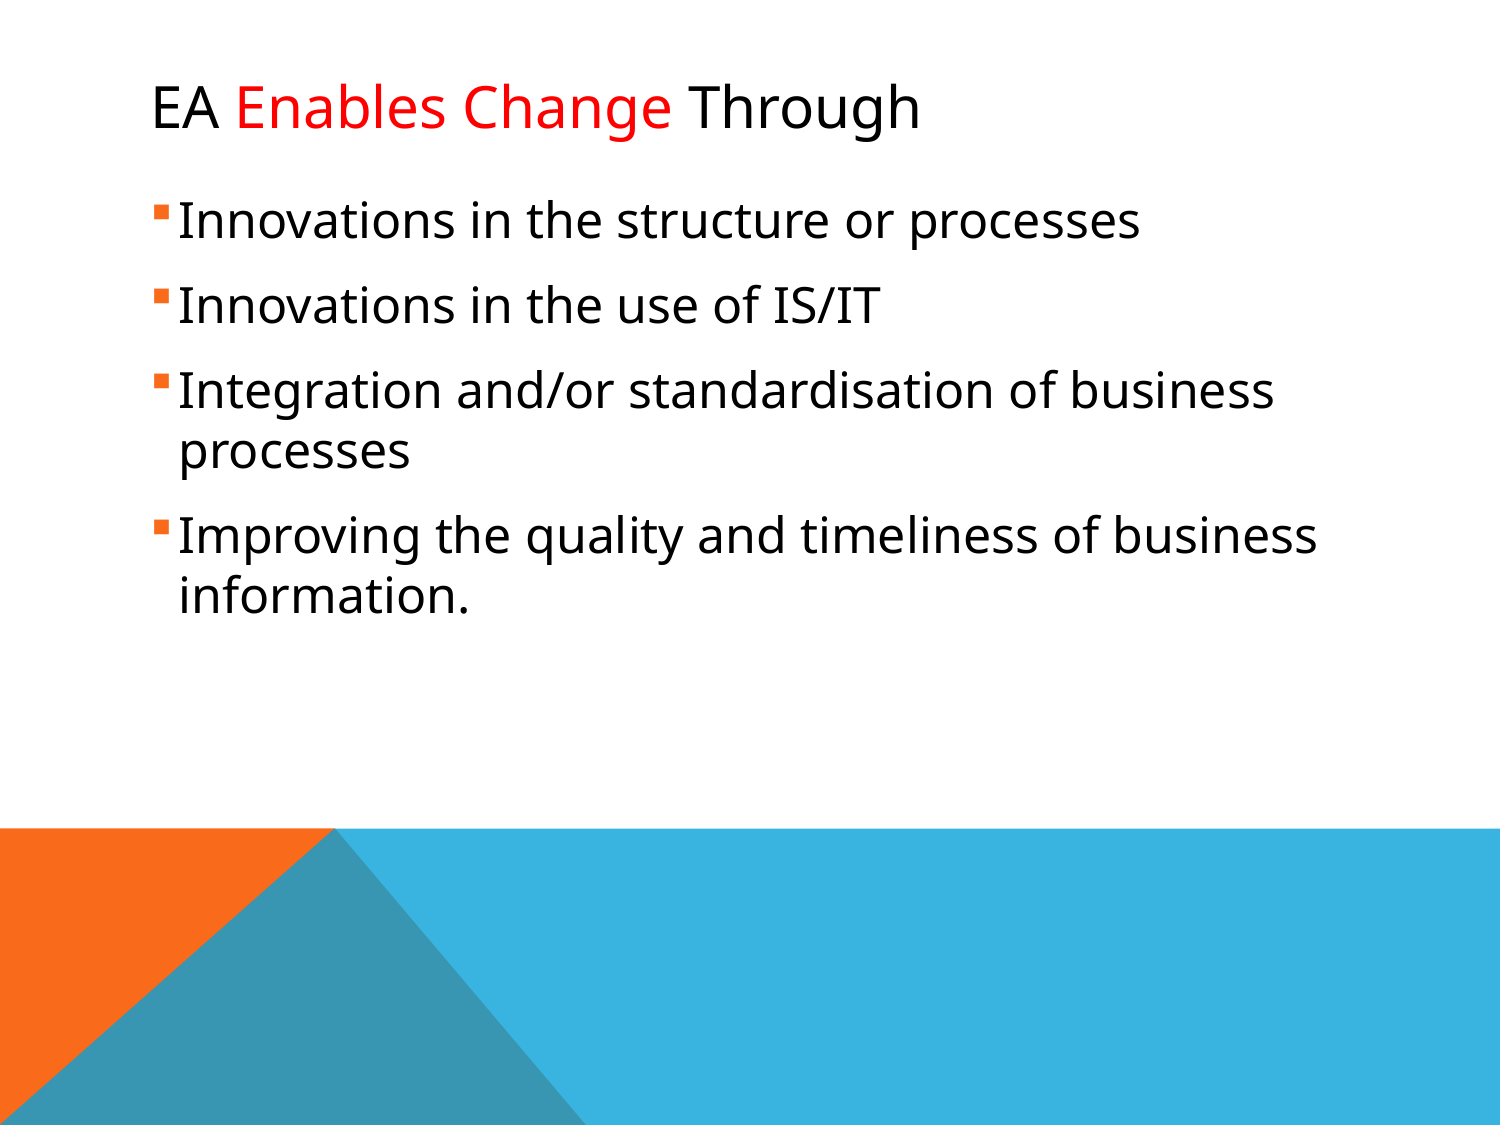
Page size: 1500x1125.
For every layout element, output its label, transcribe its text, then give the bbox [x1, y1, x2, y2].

list Innovations in the structure or processes Innovations in the use of IS/IT Integration and/or standardisation of business processes Improving the quality and timeliness of business information. [135, 180, 1369, 768]
title EA Enables Change Through [135, 60, 1369, 150]
